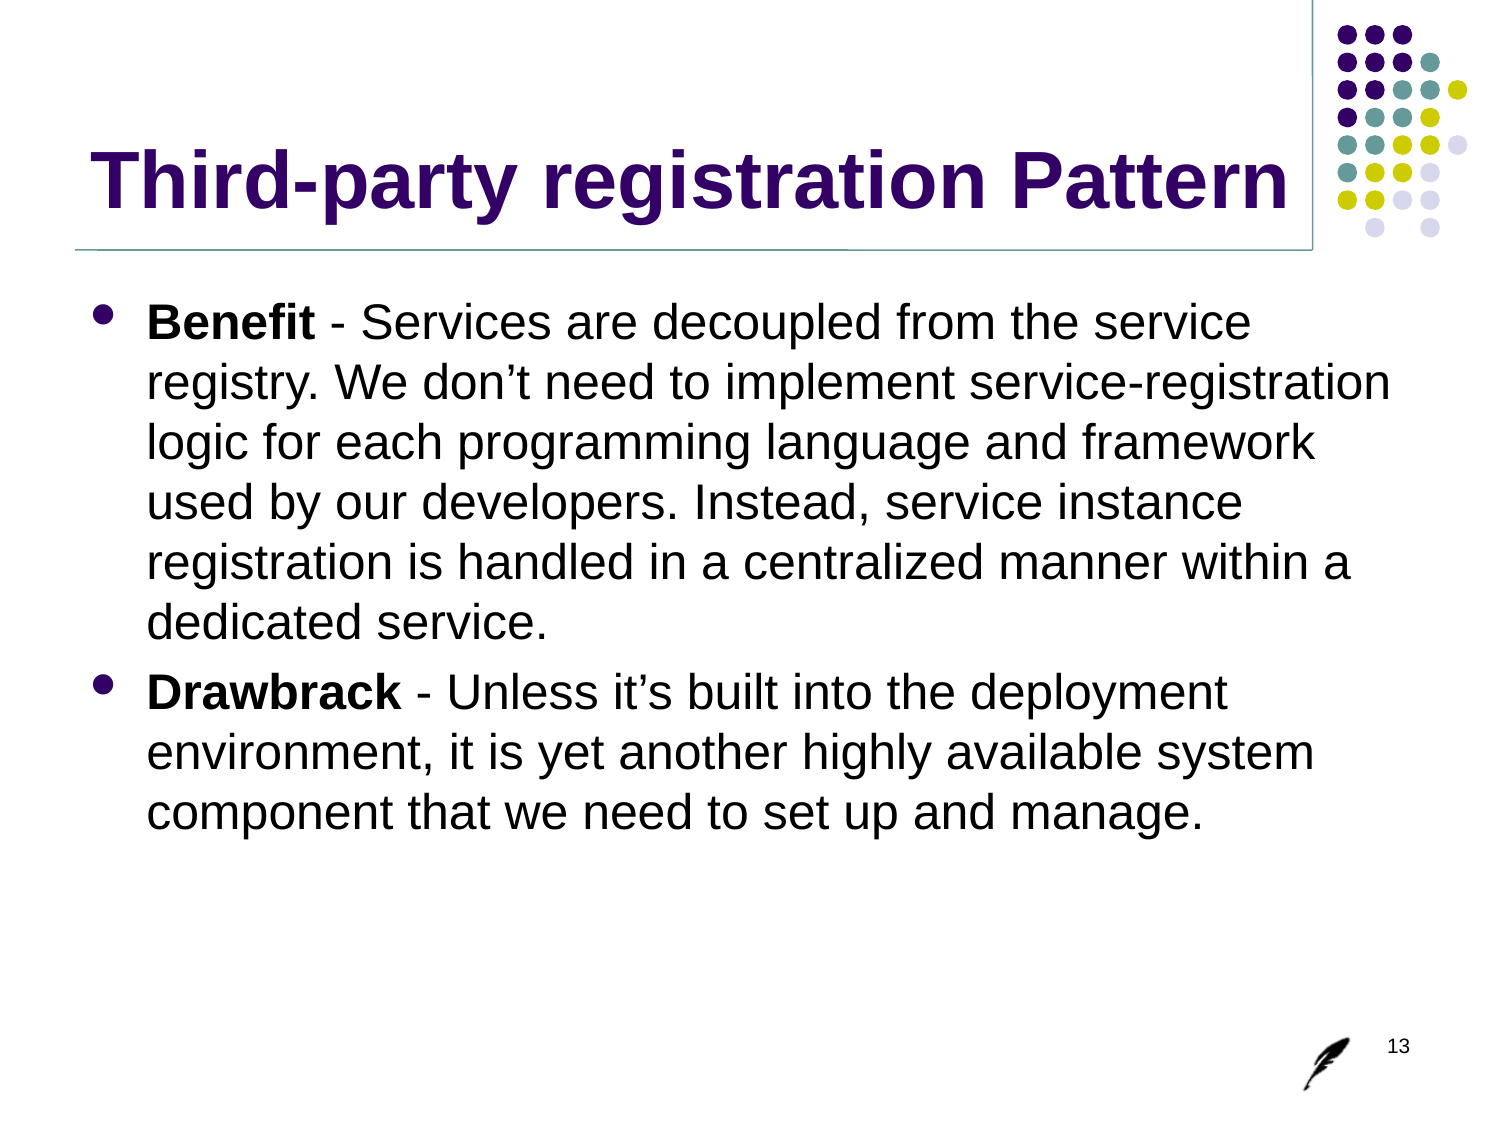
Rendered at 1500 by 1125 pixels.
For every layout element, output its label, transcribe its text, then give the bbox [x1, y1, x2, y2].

slide_number 13 [1074, 1025, 1425, 1100]
list Benefit - Services are decoupled from the service registry. We don’t need to implement service‑registration logic for each programming language and framework used by our developers. Instead, service instance registration is handled in a centralized manner within a dedicated service. Drawbrack - Unless it’s built into the deployment environment, it is yet another highly available system component that we need to set up and manage. [75, 282, 1425, 1006]
title Third-party registration Pattern [75, 20, 1313, 233]
